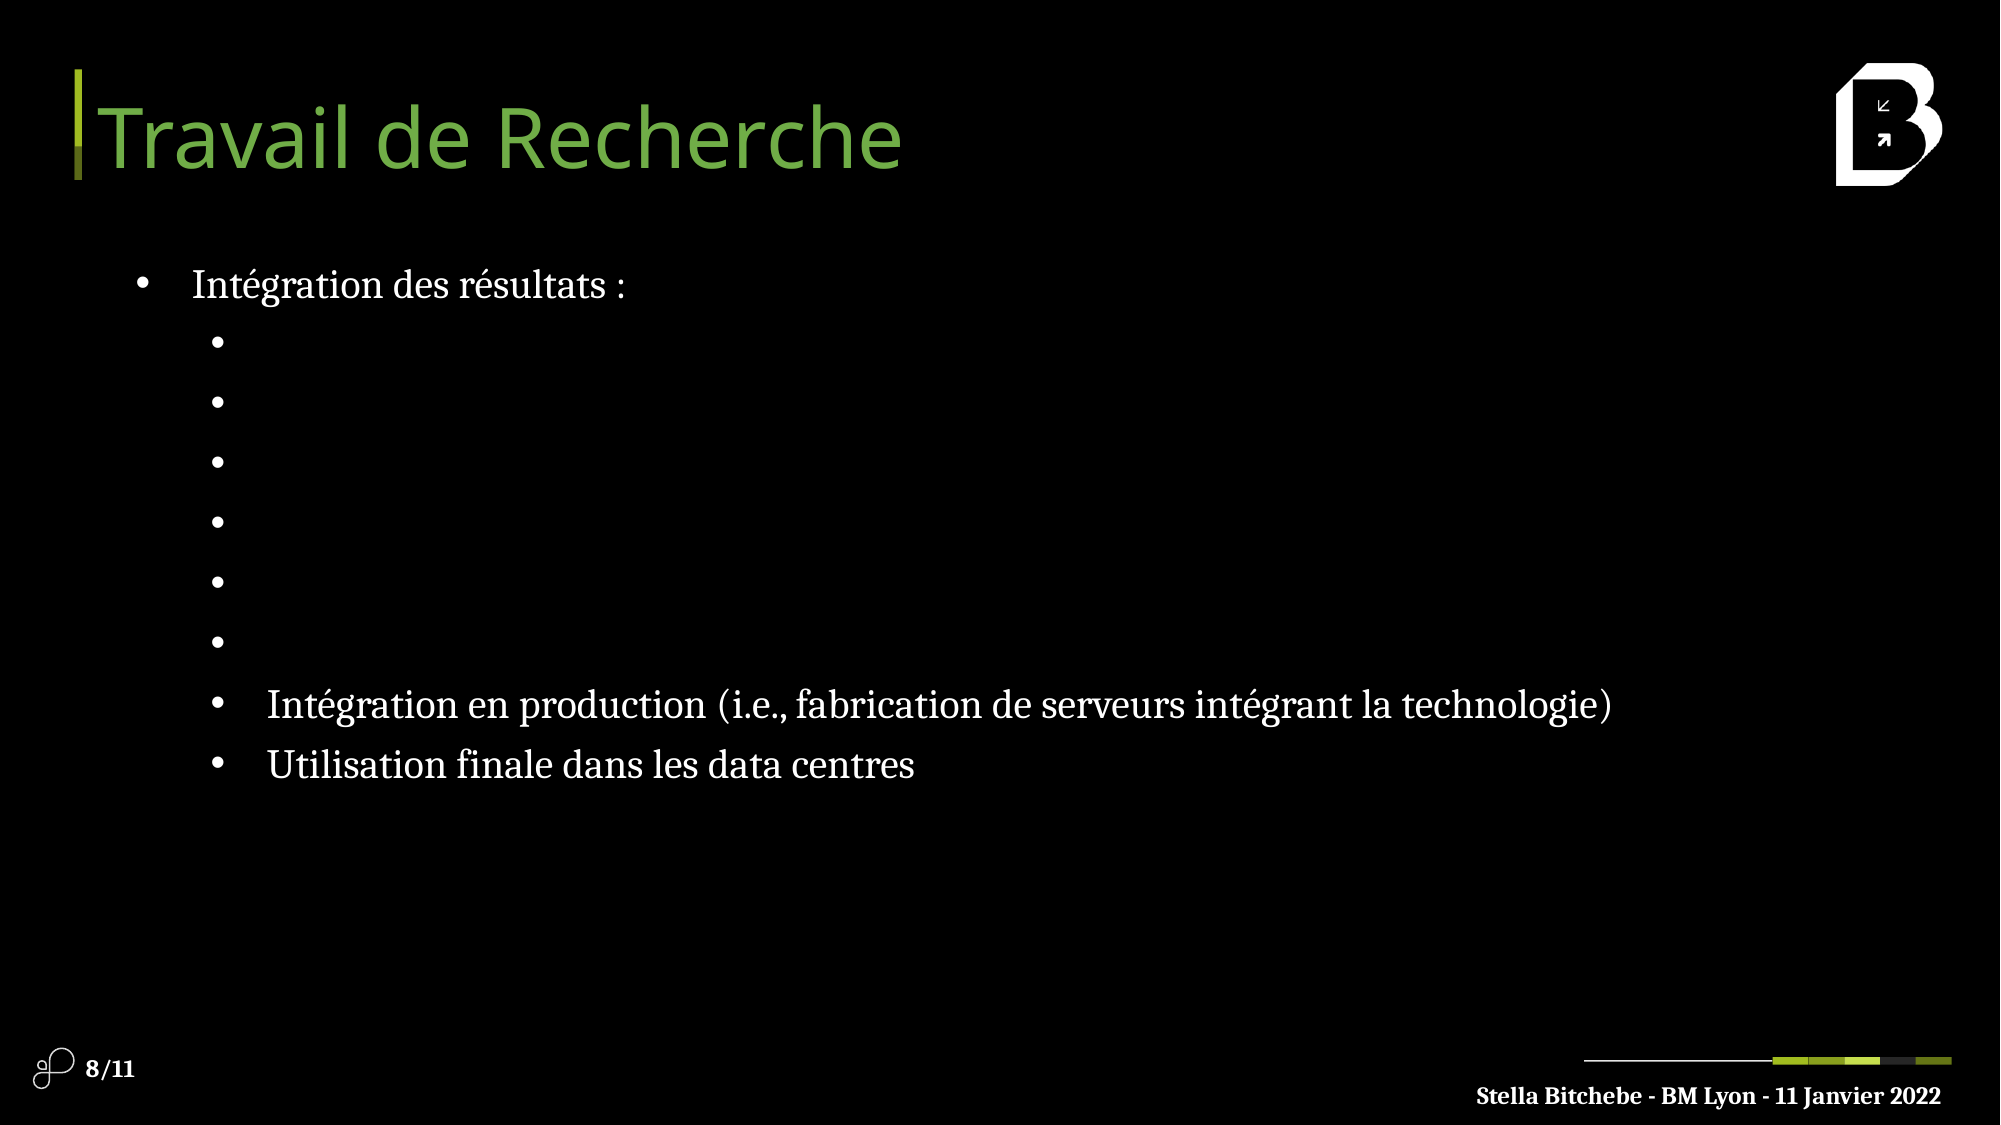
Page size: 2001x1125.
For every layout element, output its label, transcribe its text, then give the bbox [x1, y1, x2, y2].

text_box 8/11 [74, 1045, 147, 1090]
text_box Travail de Recherche [83, 88, 1830, 195]
text_box Stella Bitchebe - BM Lyon - 11 Janvier 2022 [1445, 1072, 1974, 1118]
text_box Intégration des résultats : Intégration en production (i.e., fabrication de serveurs intégrant la technologie) Utilisation finale dans les data centres [120, 239, 1809, 808]
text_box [1772, 1056, 1952, 1065]
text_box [33, 1047, 75, 1089]
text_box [74, 69, 83, 181]
picture [1835, 51, 1952, 198]
